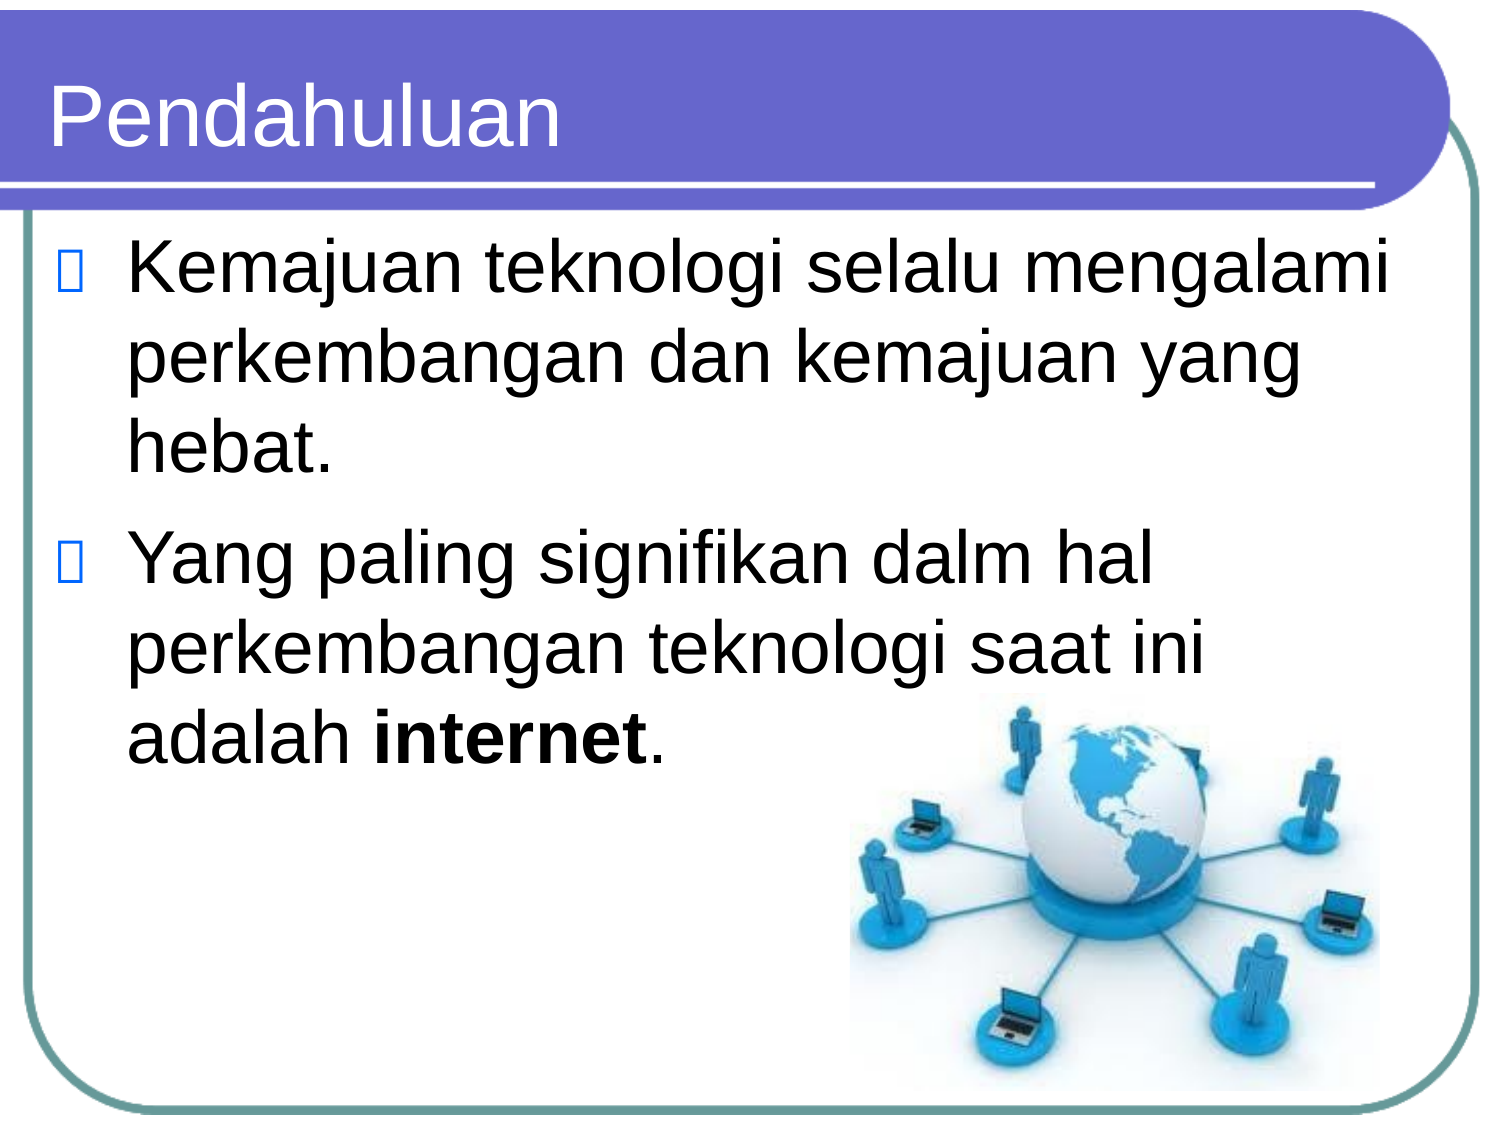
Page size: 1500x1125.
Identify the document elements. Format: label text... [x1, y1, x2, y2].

text_box [0, 10, 1480, 1115]
text_box [849, 778, 1380, 1091]
text_box Pendahuluan  Kemajuan teknologi selalu mengalami perkembangan dan kemajuan yang hebat.  Yang paling signifikan dalm hal perkembangan teknologi saat ini adalah internet. [44, 72, 1403, 778]
